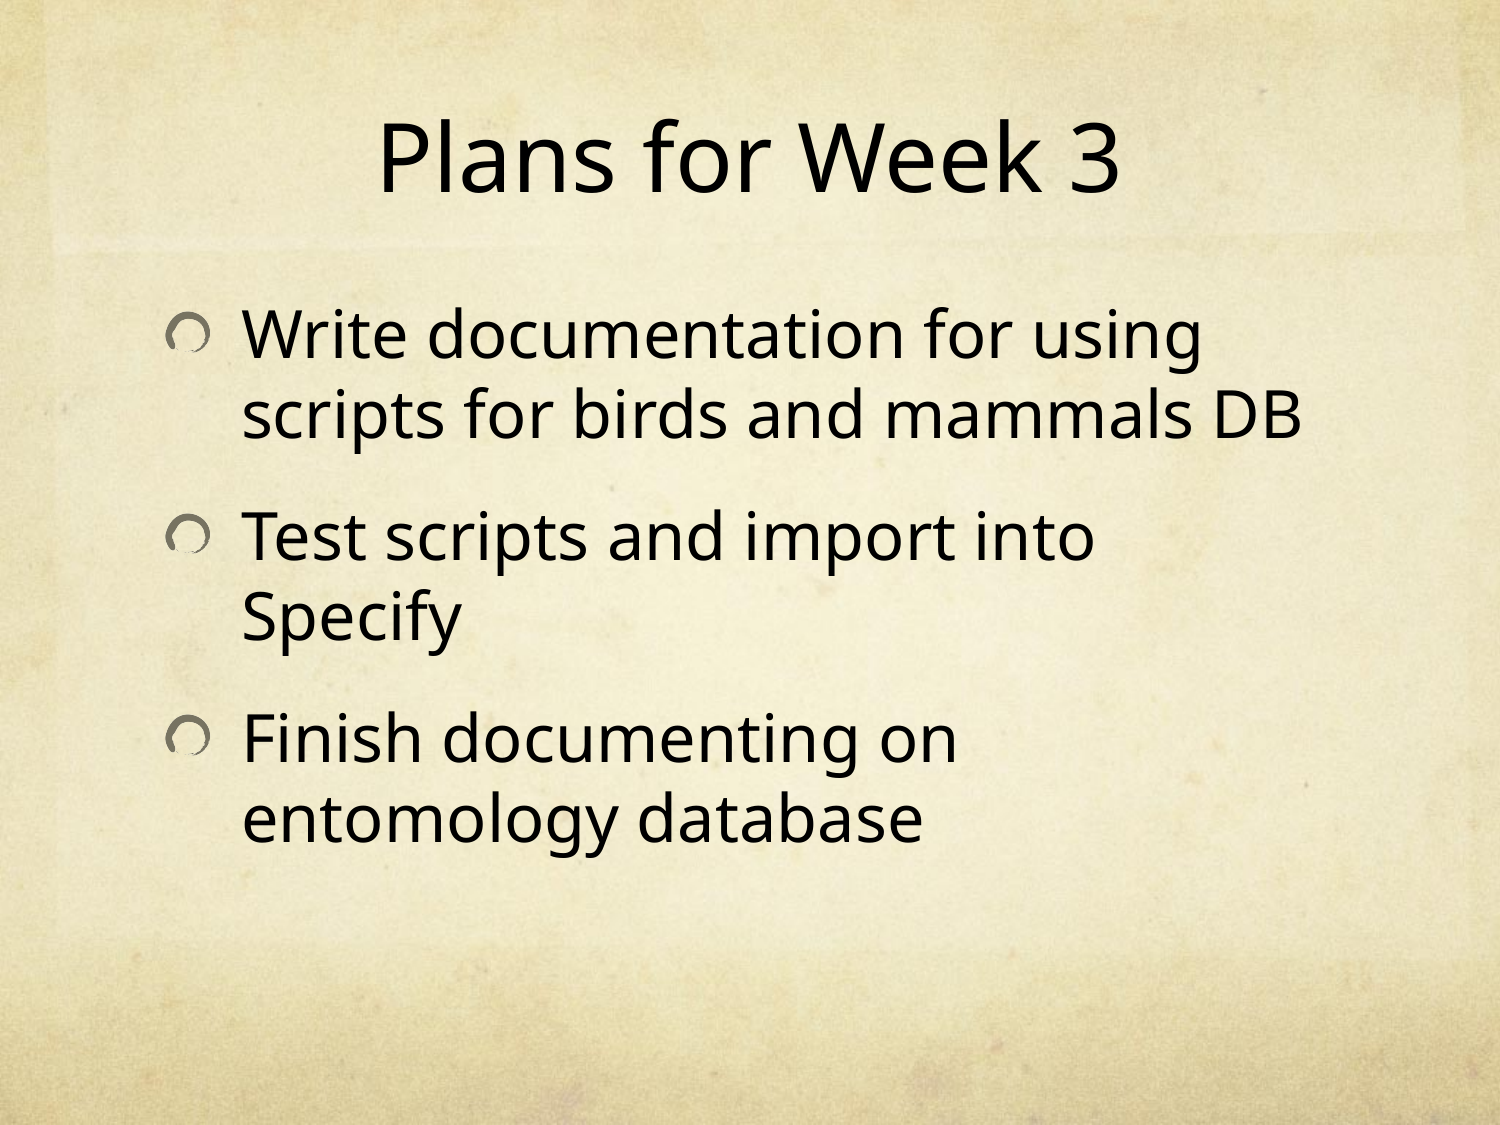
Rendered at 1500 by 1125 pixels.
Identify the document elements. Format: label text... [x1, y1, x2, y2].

picture [0, 0, 1500, 1125]
list Write documentation for using scripts for birds and mammals DB Test scripts and import into Specify Finish documenting on entomology database [150, 284, 1350, 950]
title Plans for Week 3 [150, 82, 1350, 225]
